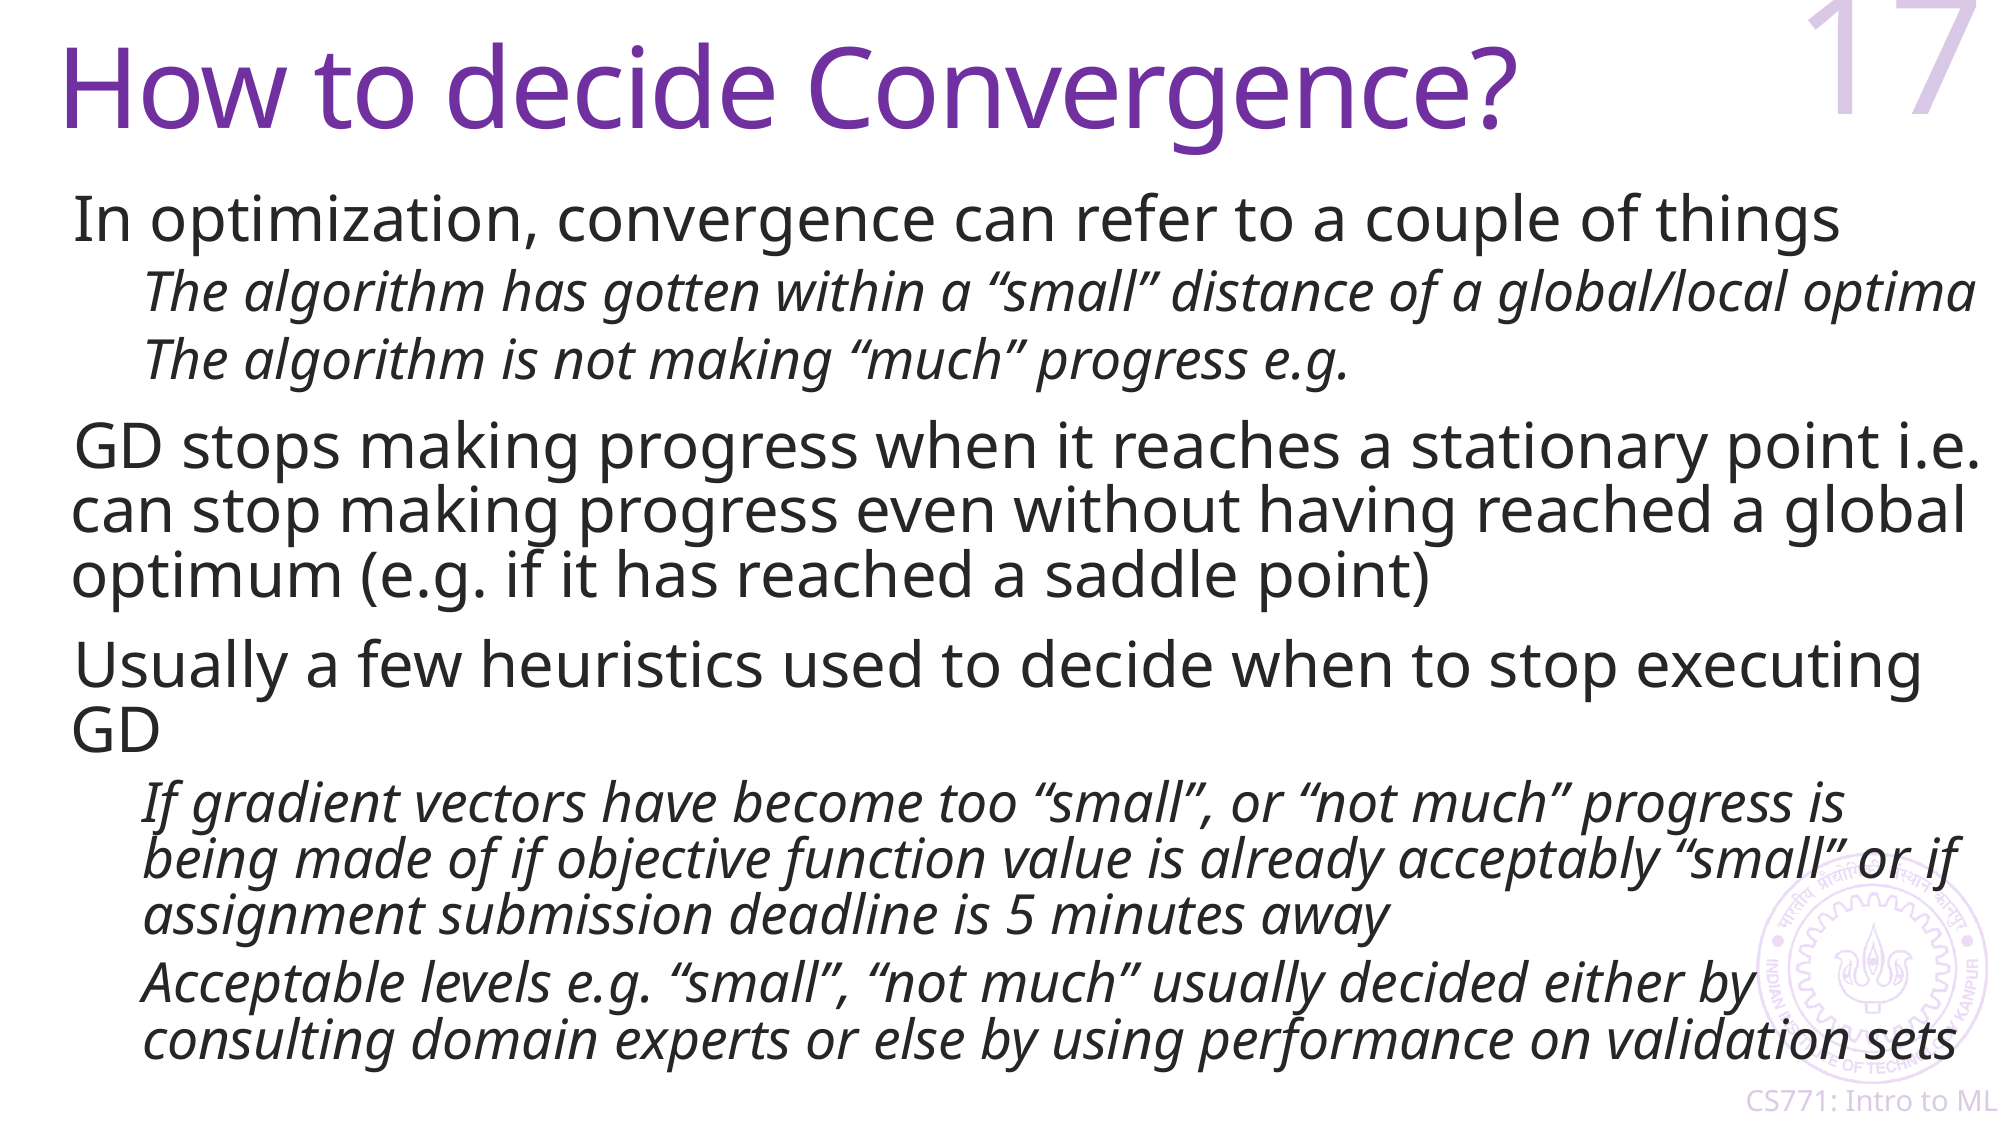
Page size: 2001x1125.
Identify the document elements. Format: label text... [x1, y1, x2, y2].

slide_number 17 [1520, 6, 2000, 183]
title How to decide Convergence? [41, 5, 1945, 183]
